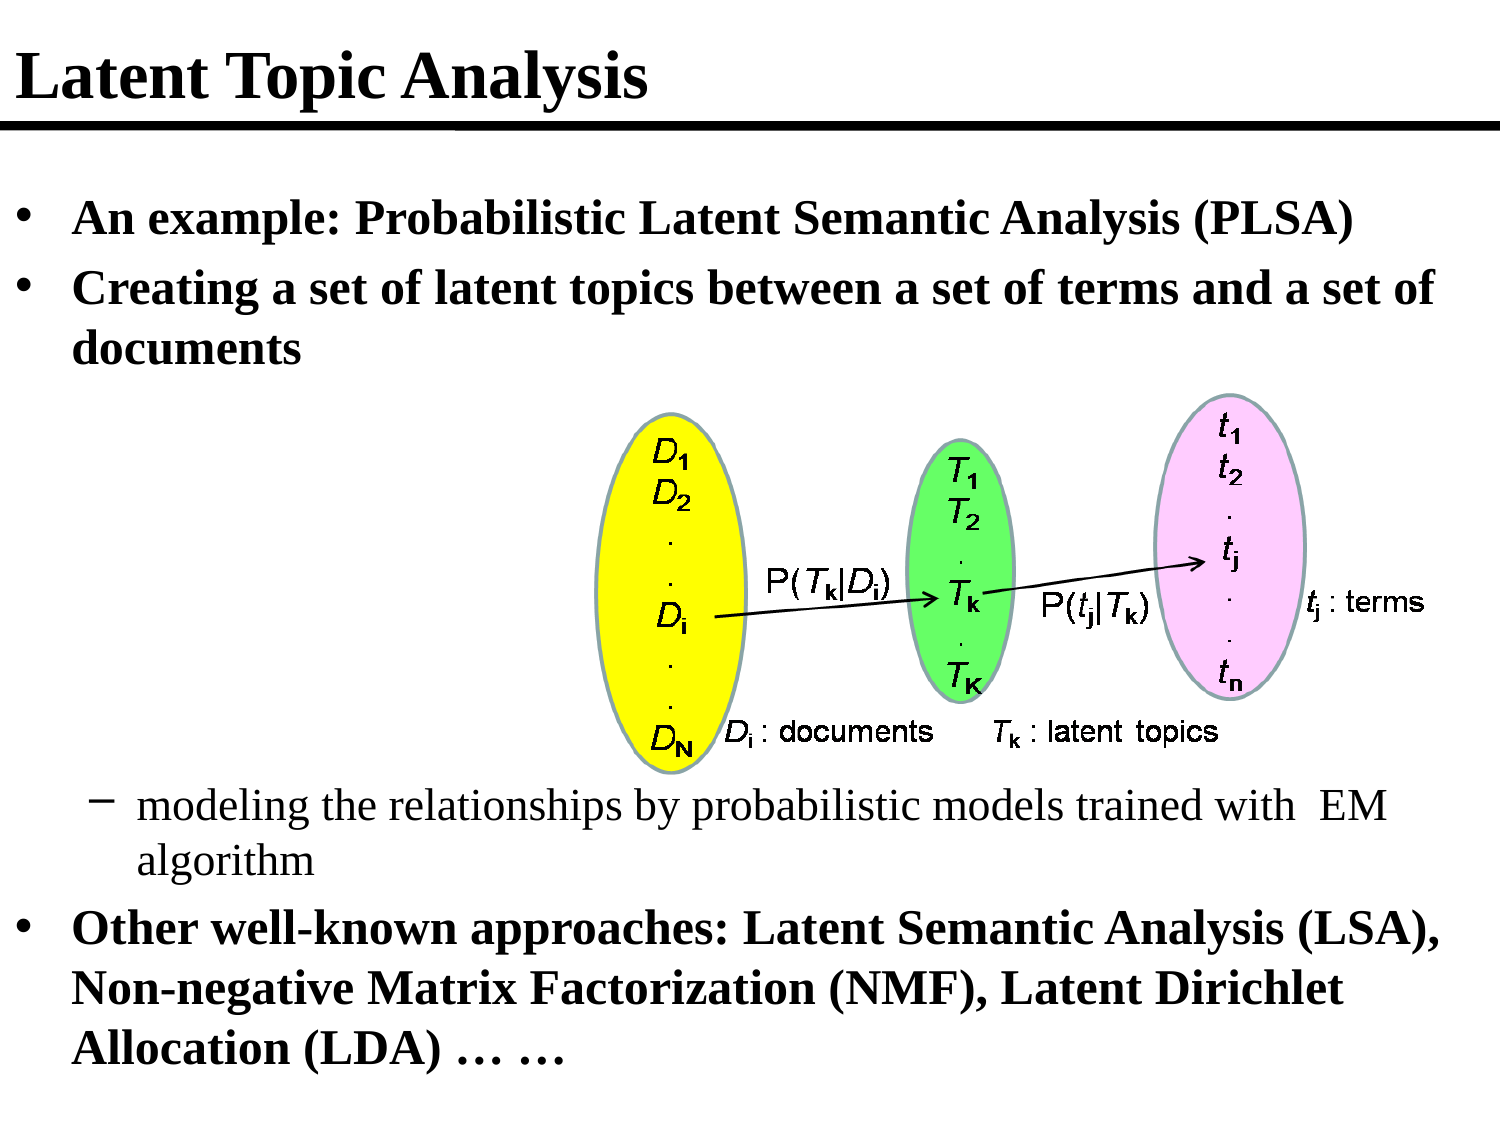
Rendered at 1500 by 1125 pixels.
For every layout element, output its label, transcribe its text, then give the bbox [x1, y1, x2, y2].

text_box modeling the relationships by probabilistic models trained with EM algorithm Other well-known approaches: Latent Semantic Analysis (LSA), Non-negative Matrix Factorization (NMF), Latent Dirichlet Allocation (LDA) … … [0, 767, 1500, 1083]
list An example: Probabilistic Latent Semantic Analysis (PLSA) Creating a set of latent topics between a set of terms and a set of documents [0, 177, 1500, 767]
title Latent Topic Analysis [0, 12, 1499, 125]
picture [593, 390, 1451, 776]
title Latent Topic Analysis [0, 126, 1499, 131]
